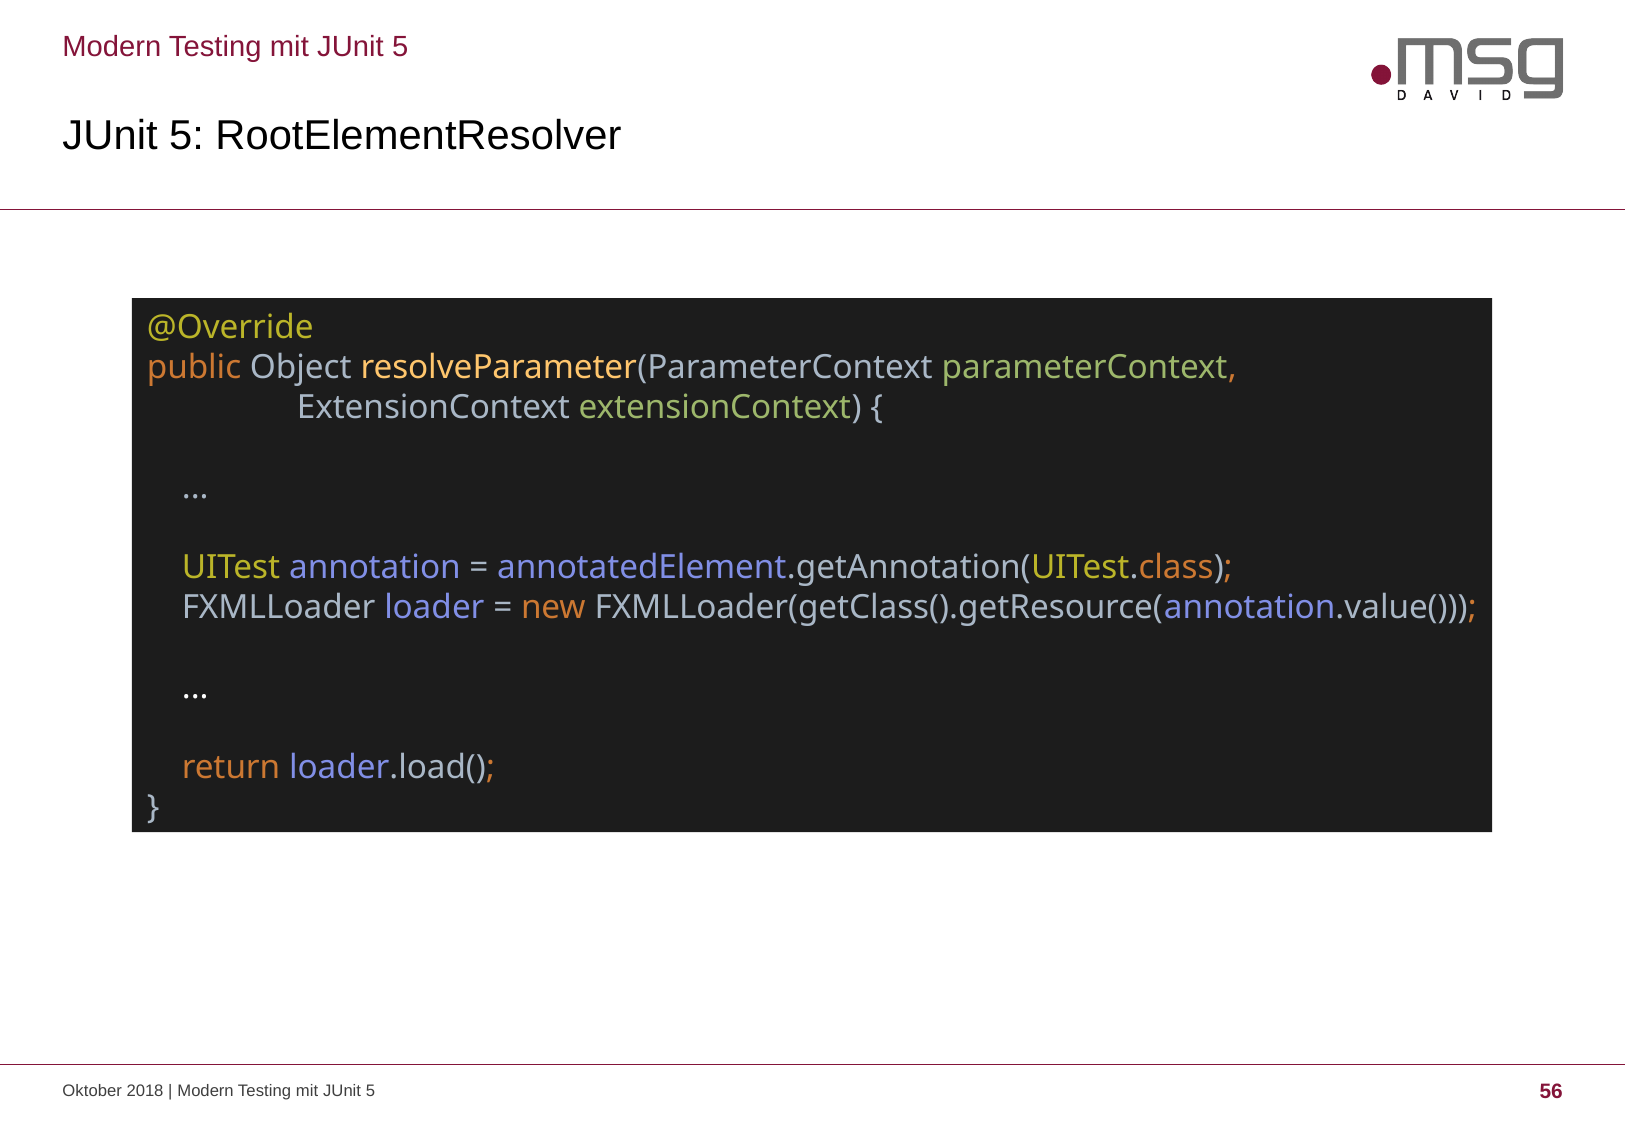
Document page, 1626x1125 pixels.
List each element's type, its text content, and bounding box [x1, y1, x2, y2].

list Modern Testing mit JUnit 5 [62, 22, 1286, 67]
title JUnit 5: RootElementResolver [62, 67, 1286, 206]
text_box @Override public Object resolveParameter(ParameterContext parameterContext, ExtensionContext extensionContext) { ... UITest annotation = annotatedElement.getAnnotation(UITest.class); FXMLLoader loader = new FXMLLoader(getClass().getResource(annotation.value())); ... return loader.load(); } [131, 298, 1493, 833]
slide_number 56 [1485, 1078, 1563, 1102]
picture [1369, 36, 1565, 102]
footer Oktober 2018 | Modern Testing mit JUnit 5 [62, 1078, 1286, 1102]
